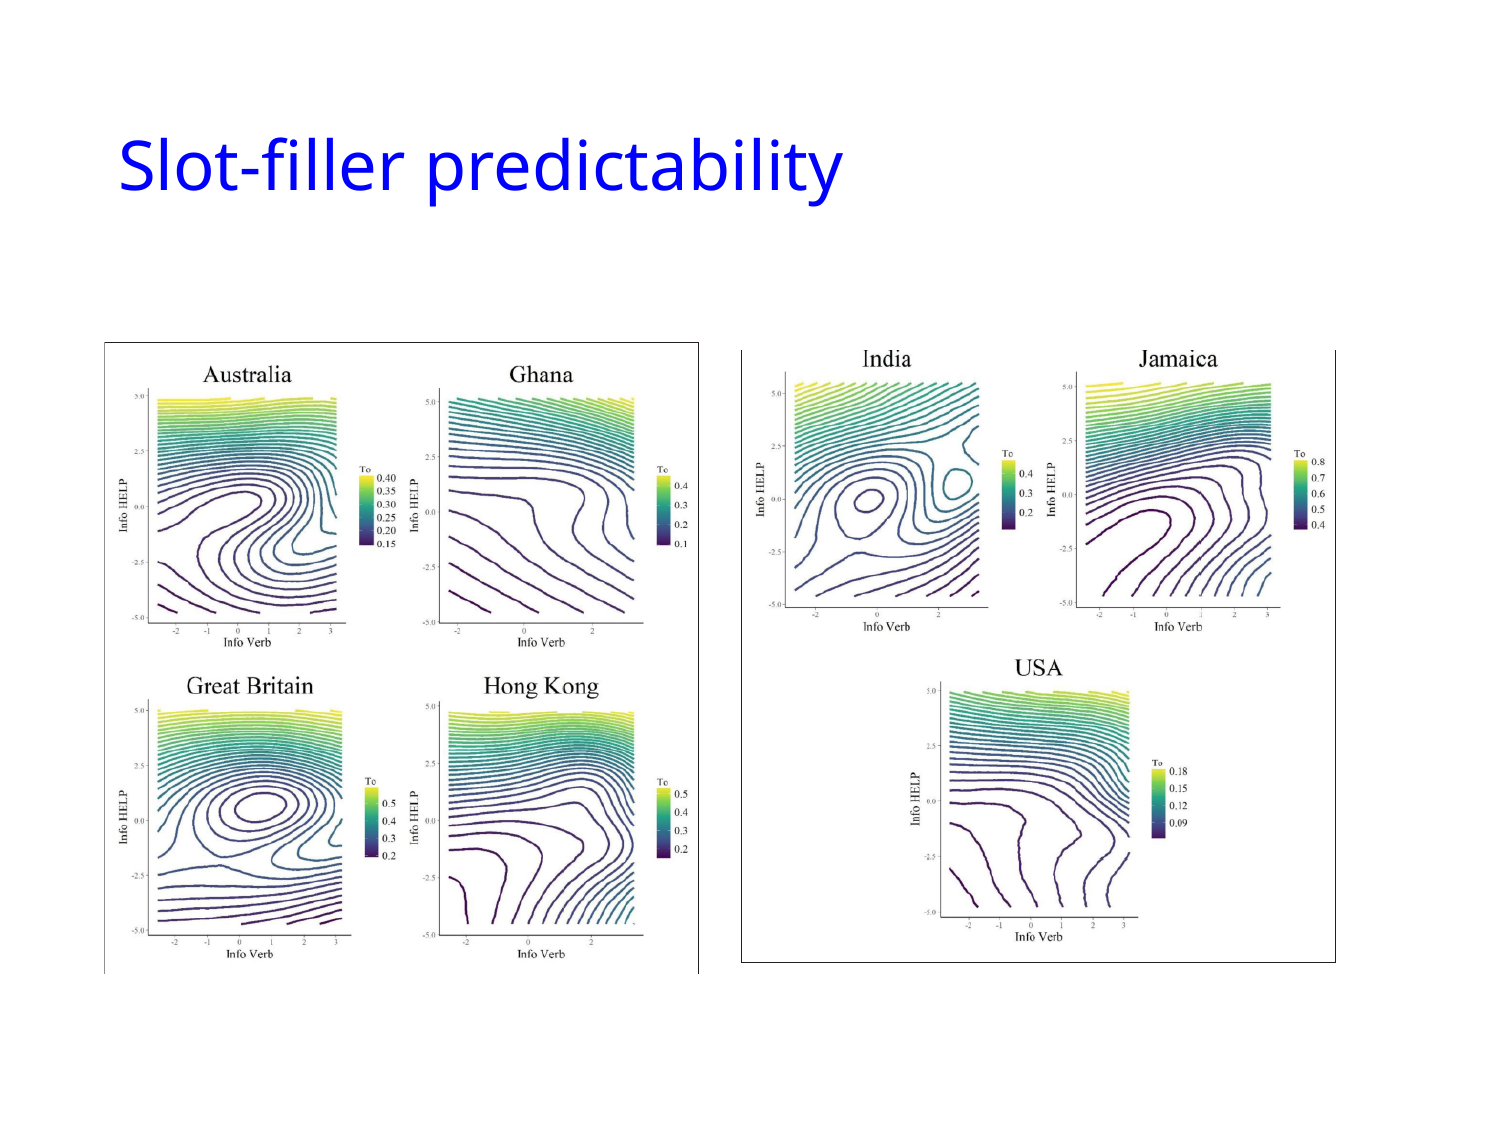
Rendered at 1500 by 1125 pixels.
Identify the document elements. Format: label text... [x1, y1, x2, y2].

picture [740, 350, 1347, 968]
picture [84, 338, 729, 974]
title Slot-filler predictability [103, 59, 1397, 278]
